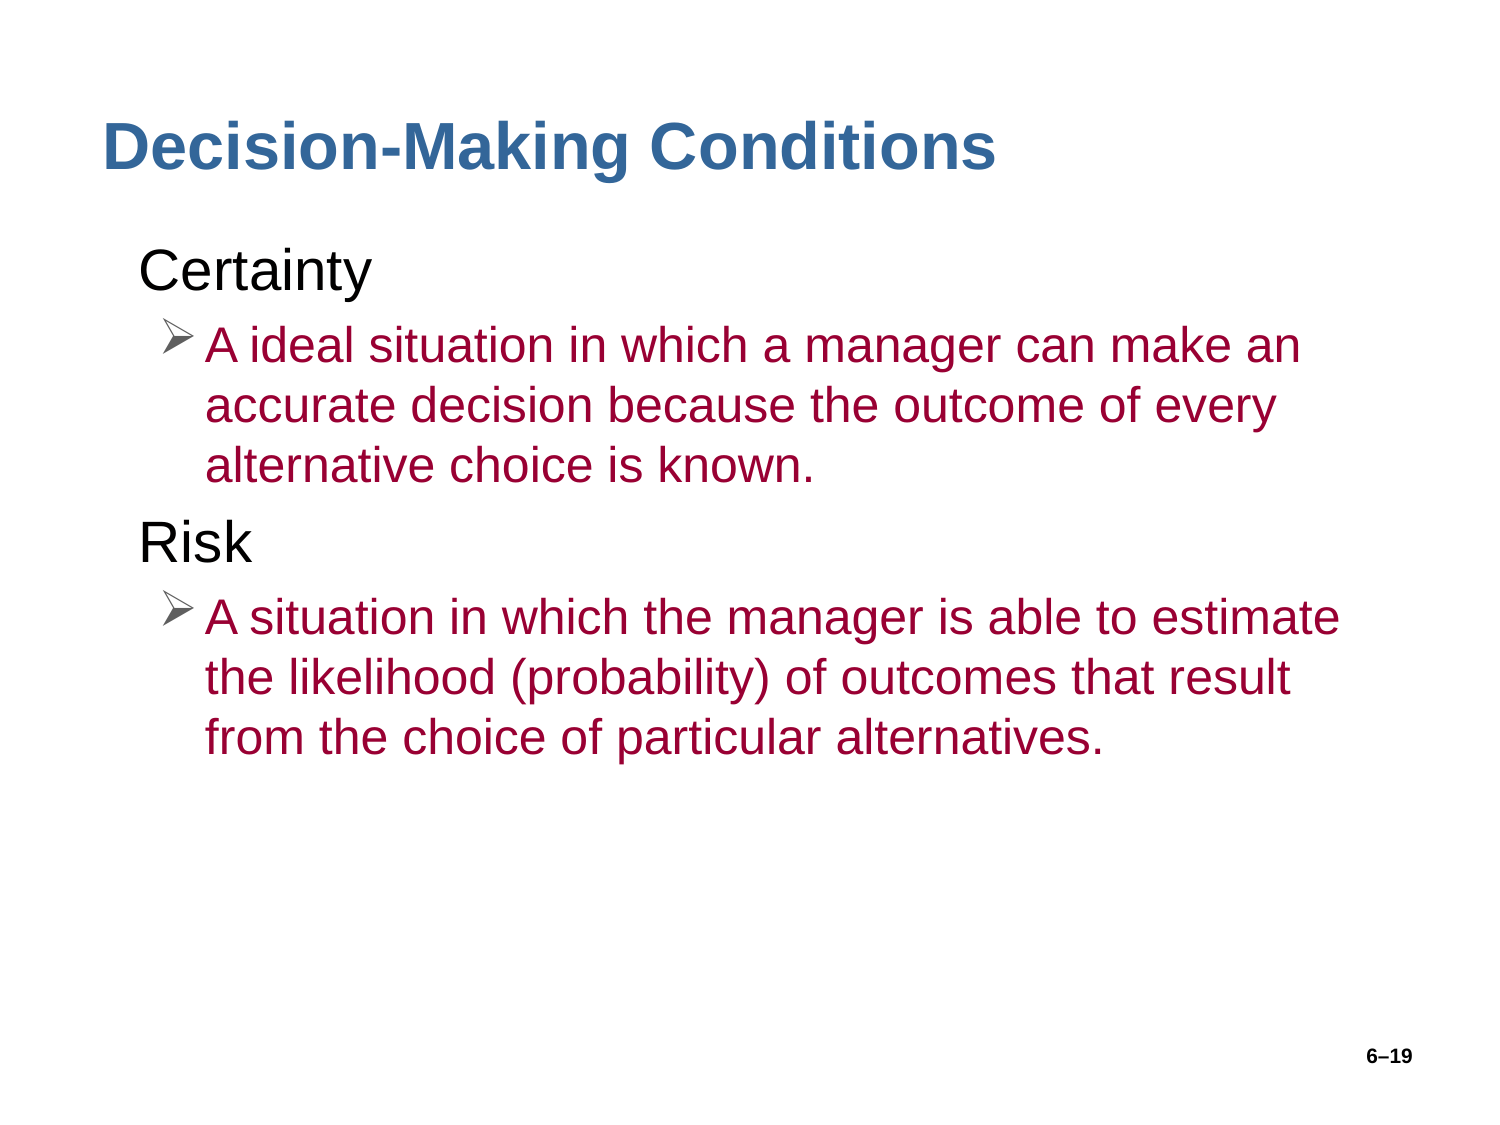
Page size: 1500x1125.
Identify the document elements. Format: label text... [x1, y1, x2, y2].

list Certainty A ideal situation in which a manager can make an accurate decision because the outcome of every alternative choice is known. Risk A situation in which the manager is able to estimate the likelihood (probability) of outcomes that result from the choice of particular alternatives. [87, 224, 1417, 988]
title Decision-Making Conditions [87, 94, 1413, 191]
slide_number 6–19 [1049, 999, 1413, 1076]
